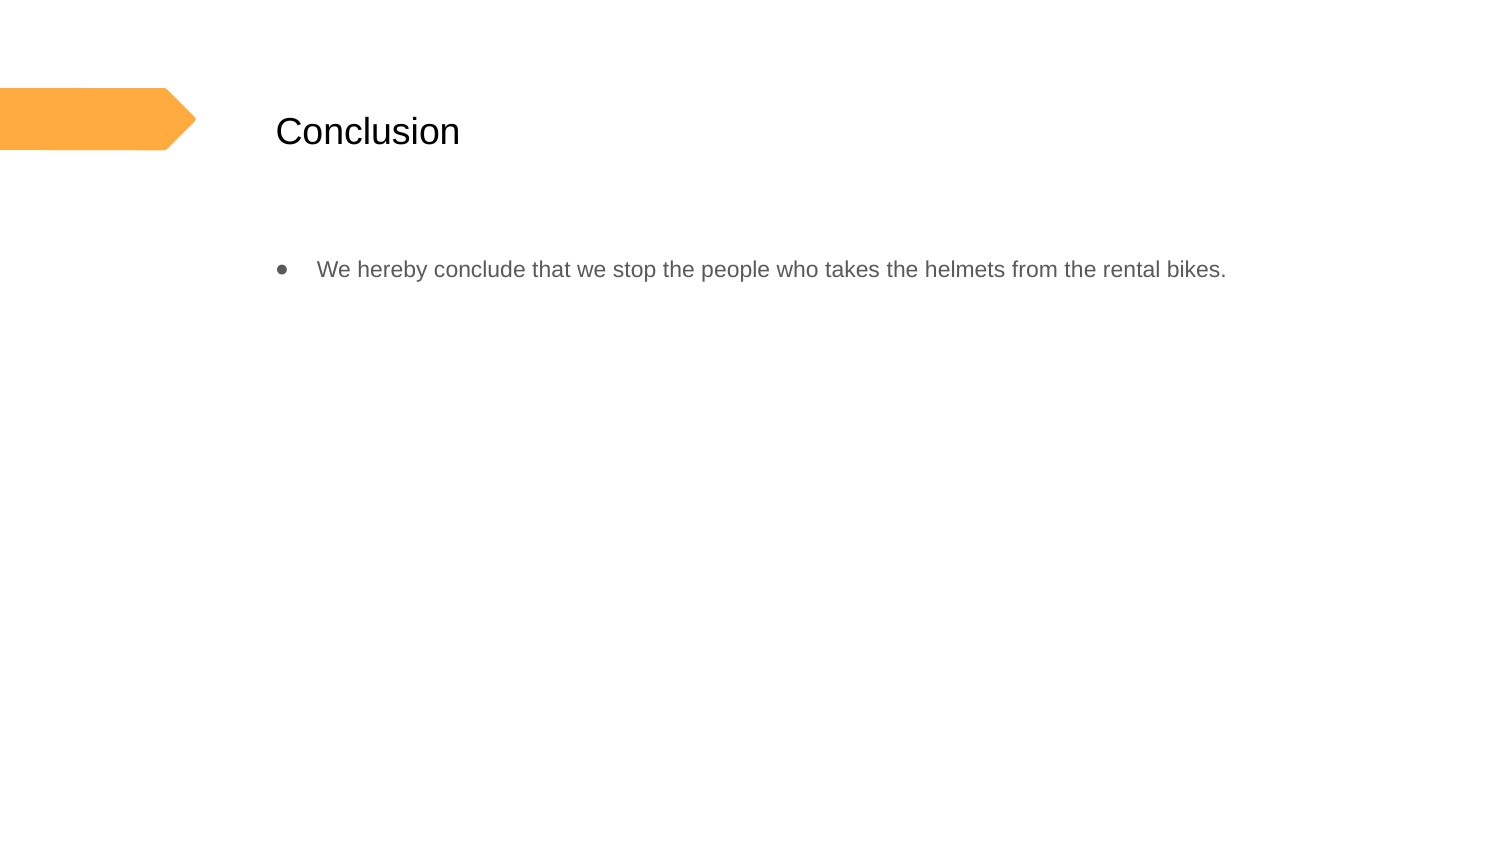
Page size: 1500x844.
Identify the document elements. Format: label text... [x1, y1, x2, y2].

list We hereby conclude that we stop the people who takes the helmets from the rental bikes. [264, 244, 1361, 710]
title Conclusion [264, 101, 1361, 244]
